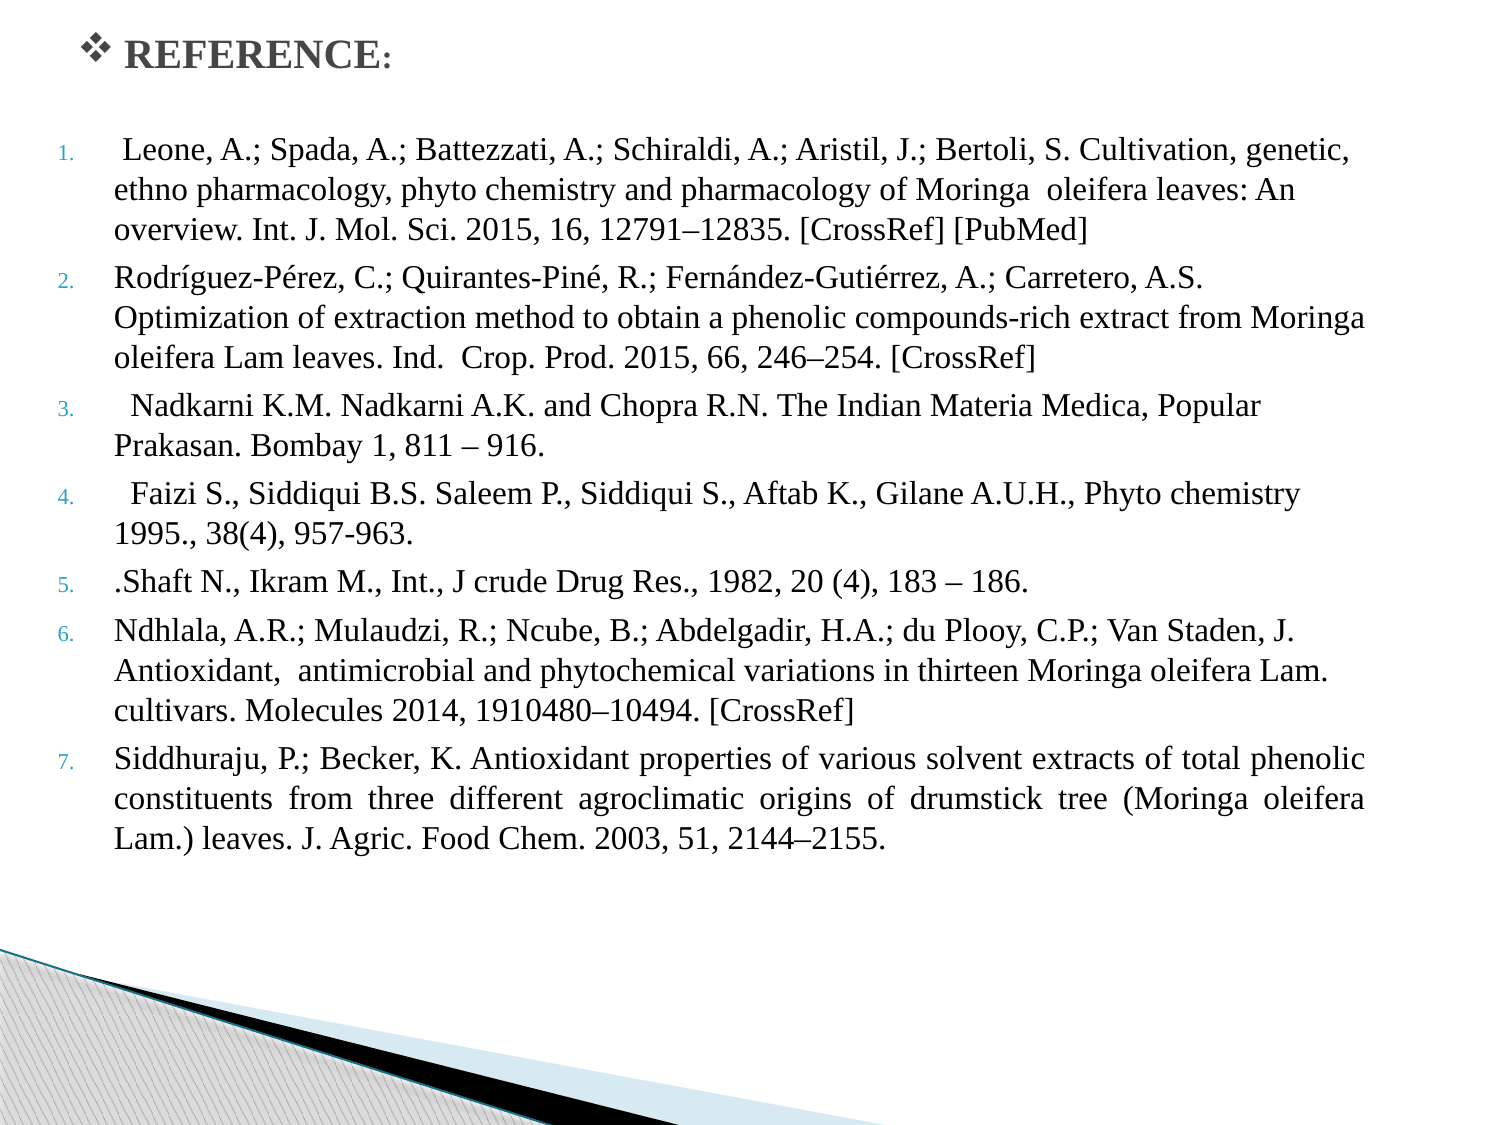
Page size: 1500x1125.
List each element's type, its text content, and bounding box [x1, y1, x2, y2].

list Leone, A.; Spada, A.; Battezzati, A.; Schiraldi, A.; Aristil, J.; Bertoli, S. Cultivation, genetic, ethno pharmacology, phyto chemistry and pharmacology of Moringa oleifera leaves: An overview. Int. J. Mol. Sci. 2015, 16, 12791–12835. [CrossRef] [PubMed] Rodríguez-Pérez, C.; Quirantes-Piné, R.; Fernández-Gutiérrez, A.; Carretero, A.S. Optimization of extraction method to obtain a phenolic compounds-rich extract from Moringa oleifera Lam leaves. Ind. Crop. Prod. 2015, 66, 246–254. [CrossRef] Nadkarni K.M. Nadkarni A.K. and Chopra R.N. The Indian Materia Medica, Popular Prakasan. Bombay 1, 811 – 916. Faizi S., Siddiqui B.S. Saleem P., Siddiqui S., Aftab K., Gilane A.U.H., Phyto chemistry 1995., 38(4), 957-963. .Shaft N., Ikram M., Int., J crude Drug Res., 1982, 20 (4), 183 – 186. Ndhlala, A.R.; Mulaudzi, R.; Ncube, B.; Abdelgadir, H.A.; du Plooy, C.P.; Van Staden, J. Antioxidant, antimicrobial and phytochemical variations in thirteen Moringa oleifera Lam. cultivars. Molecules 2014, 1910480–10494. [CrossRef] Siddhuraju, P.; Becker, K. Antioxidant properties of various solvent extracts of total phenolic constituents from three different agroclimatic origins of drumstick tree (Moringa oleifera Lam.) leaves. J. Agric. Food Chem. 2003, 51, 2144–2155. [24, 0, 1383, 929]
title REFERENCE: [62, 37, 1277, 107]
